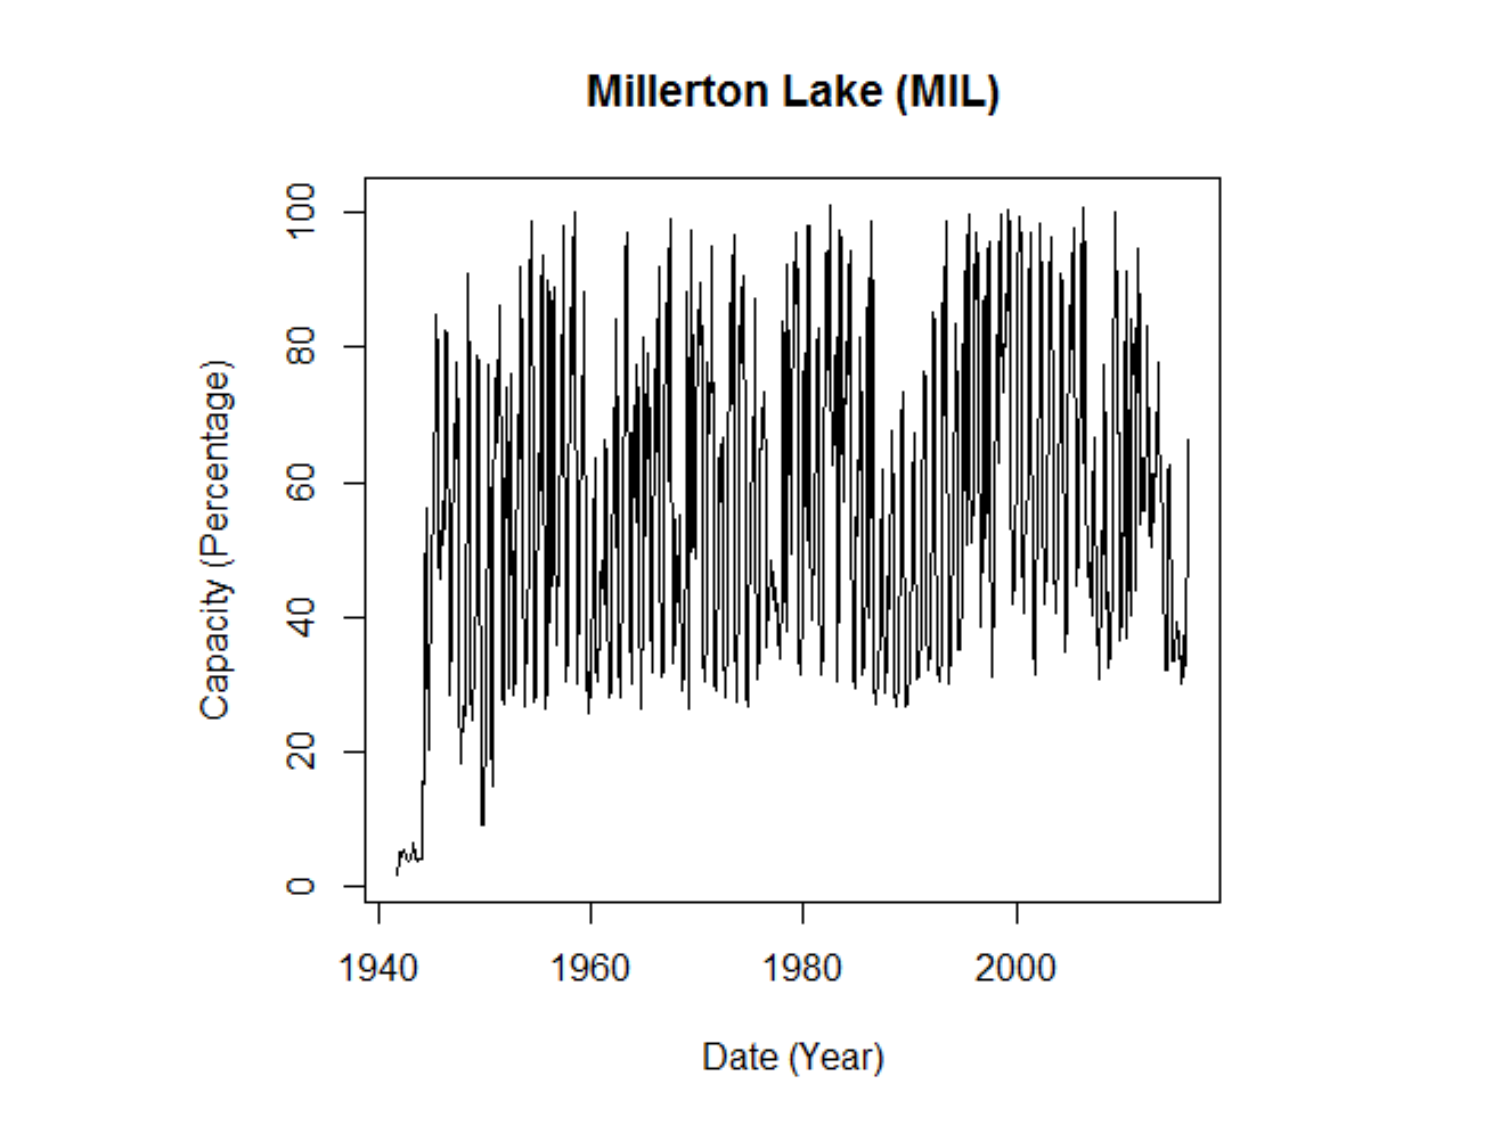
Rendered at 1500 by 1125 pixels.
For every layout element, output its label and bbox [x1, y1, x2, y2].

picture [187, 0, 1313, 1125]
